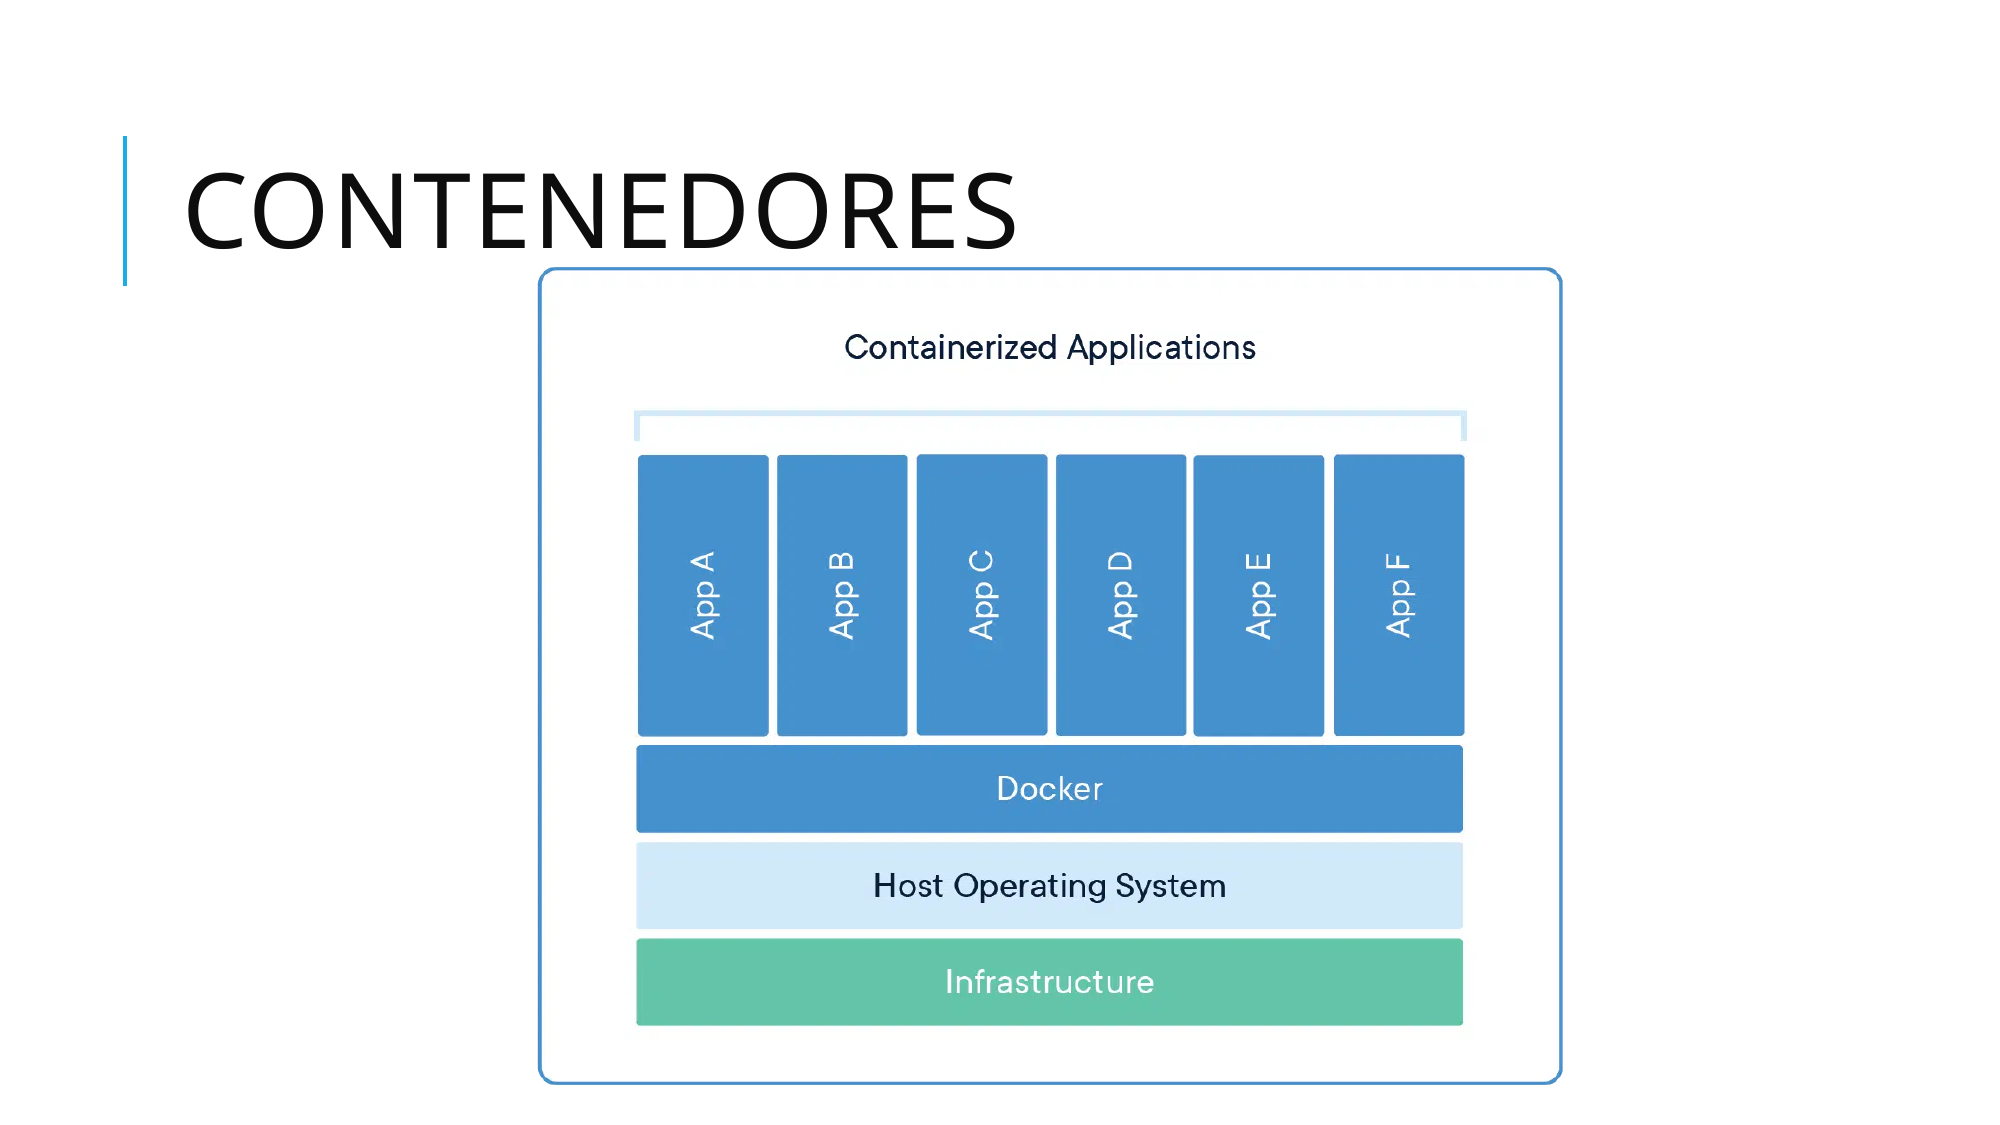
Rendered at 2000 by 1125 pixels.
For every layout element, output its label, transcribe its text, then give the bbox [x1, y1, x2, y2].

title Contenedores [167, 96, 1762, 342]
picture [530, 260, 1570, 1091]
